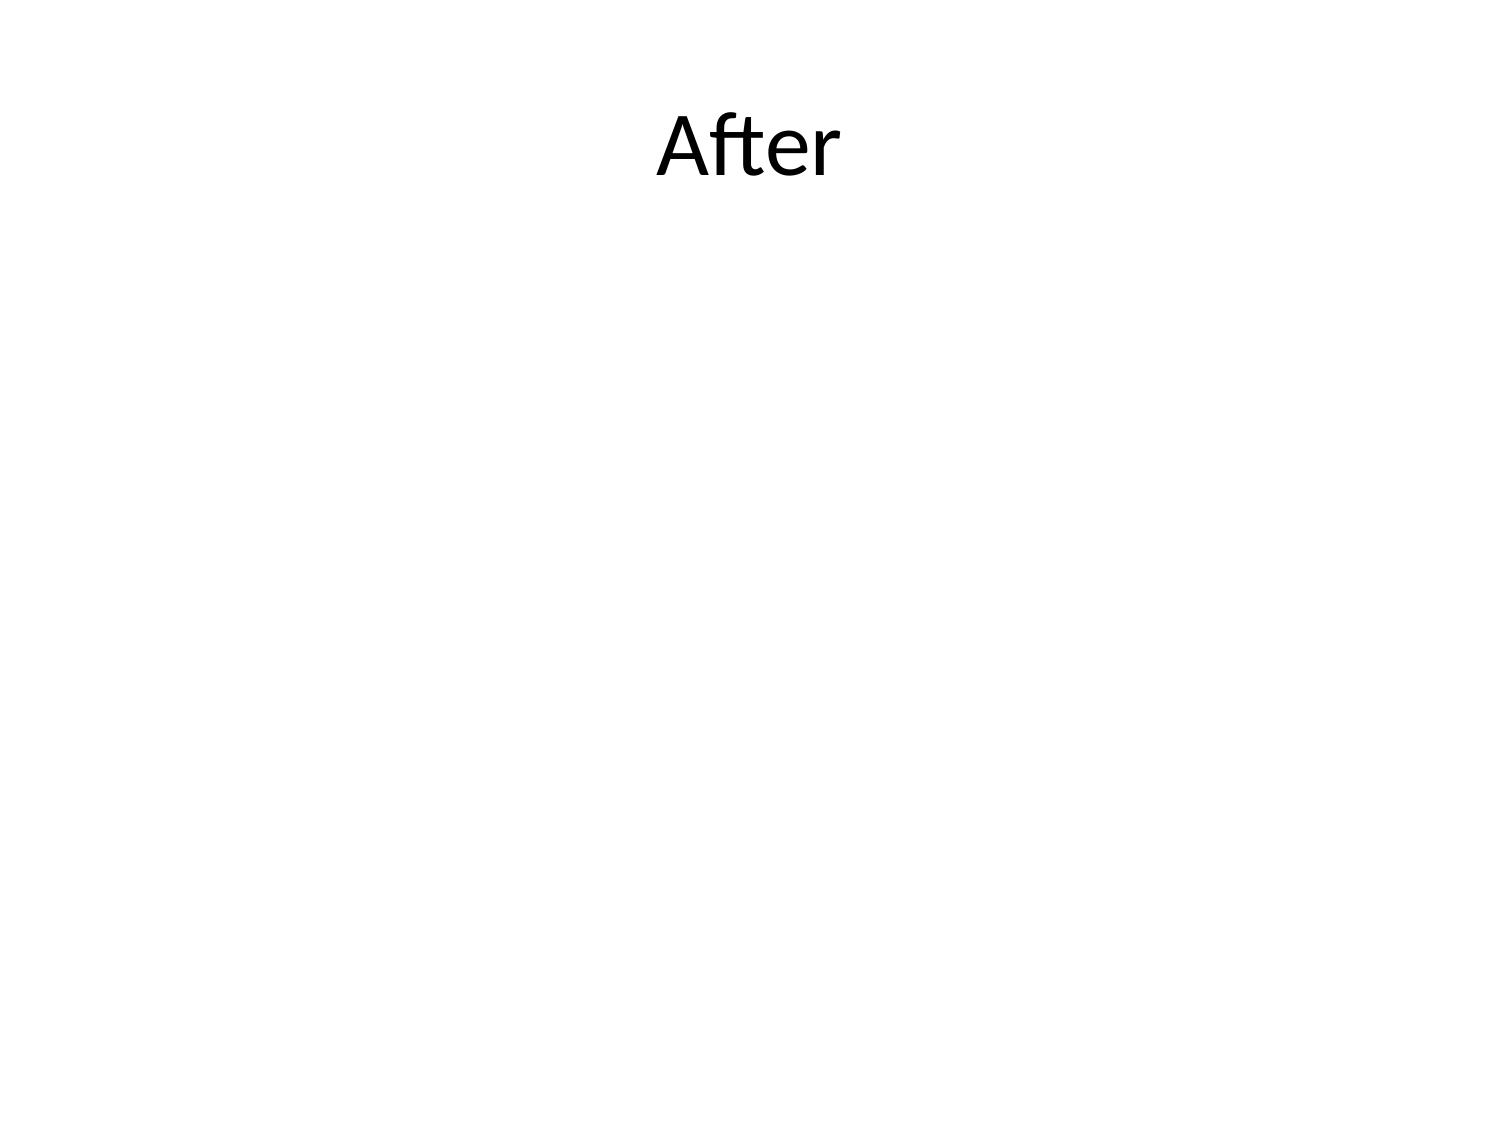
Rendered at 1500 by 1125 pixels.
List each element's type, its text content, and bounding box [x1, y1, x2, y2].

title After [75, 45, 1425, 233]
